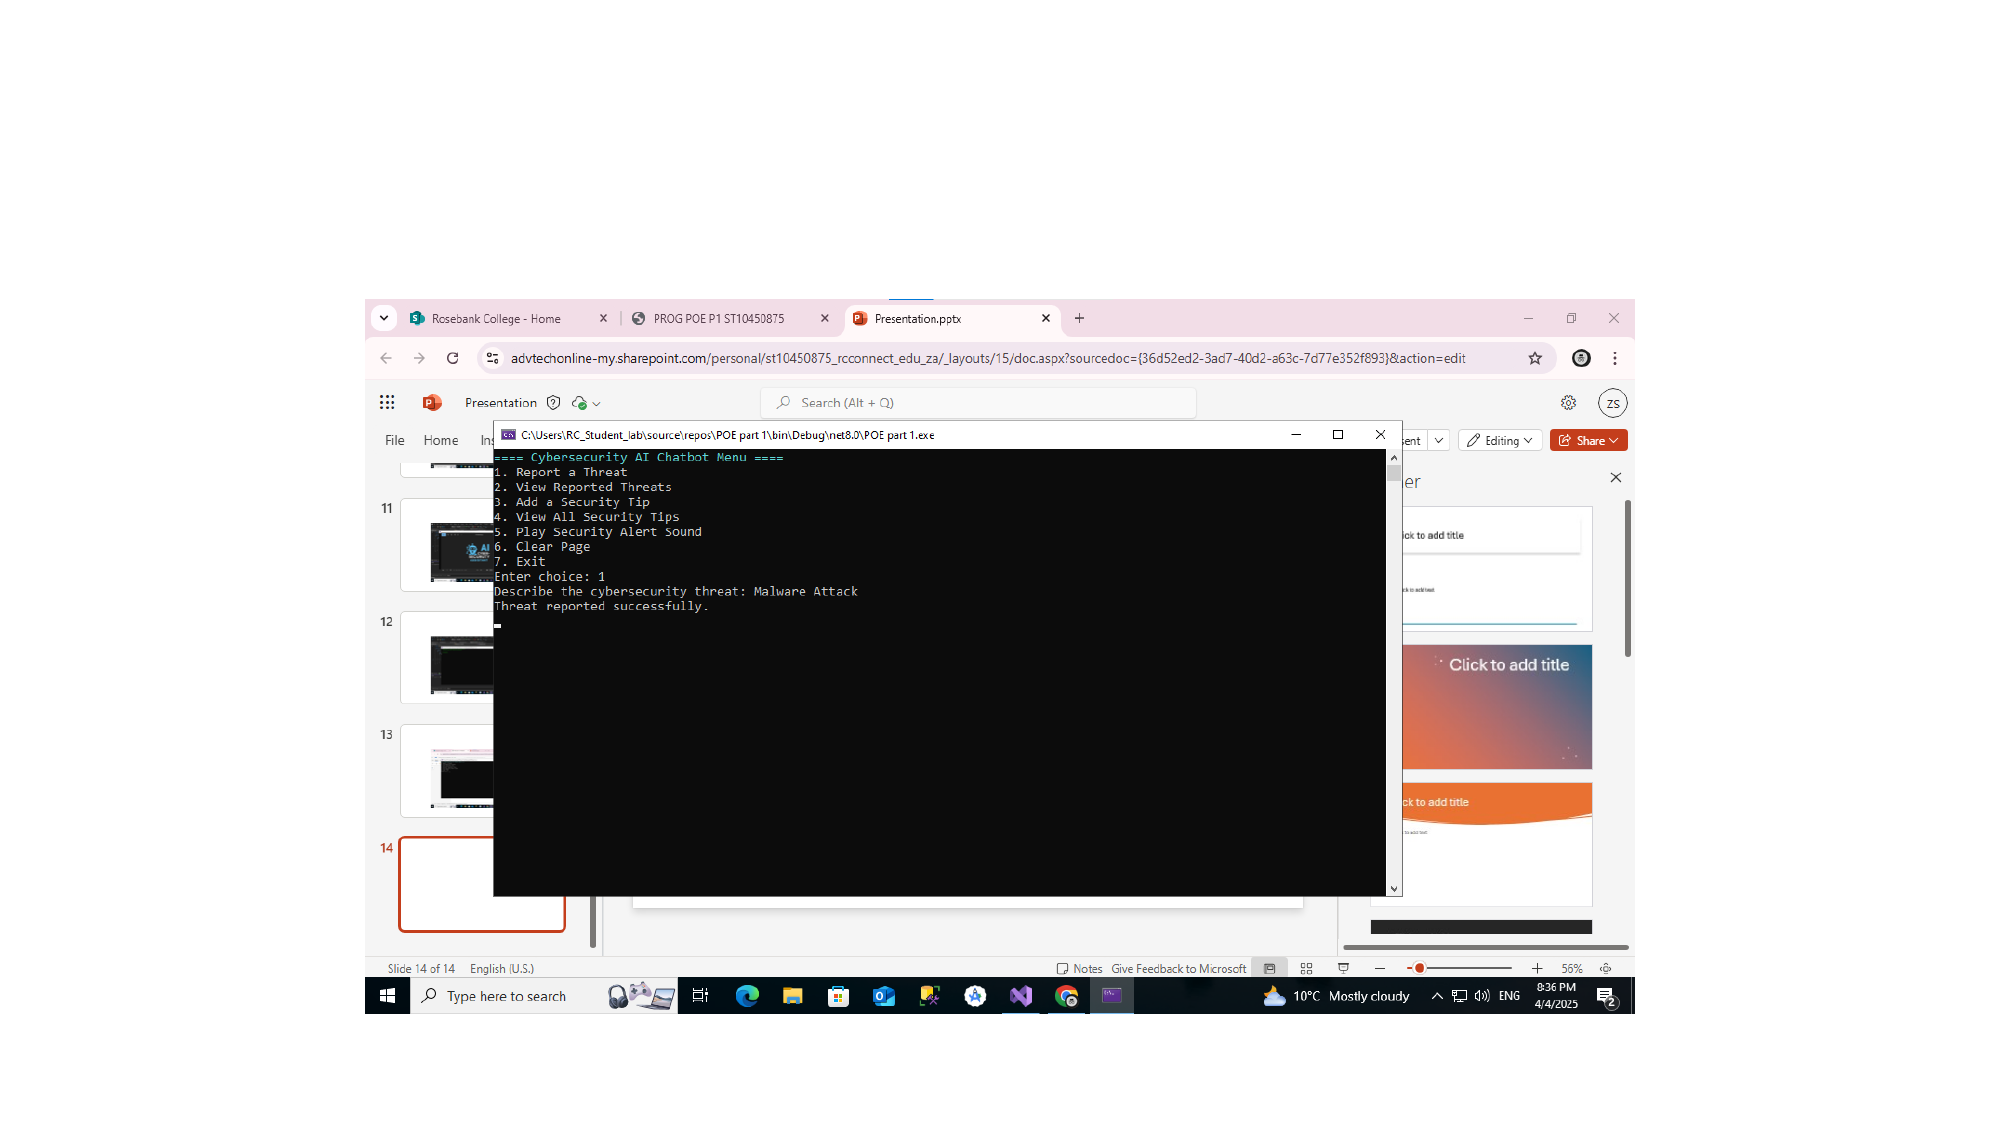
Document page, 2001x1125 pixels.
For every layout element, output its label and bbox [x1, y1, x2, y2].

list [364, 298, 1636, 1014]
